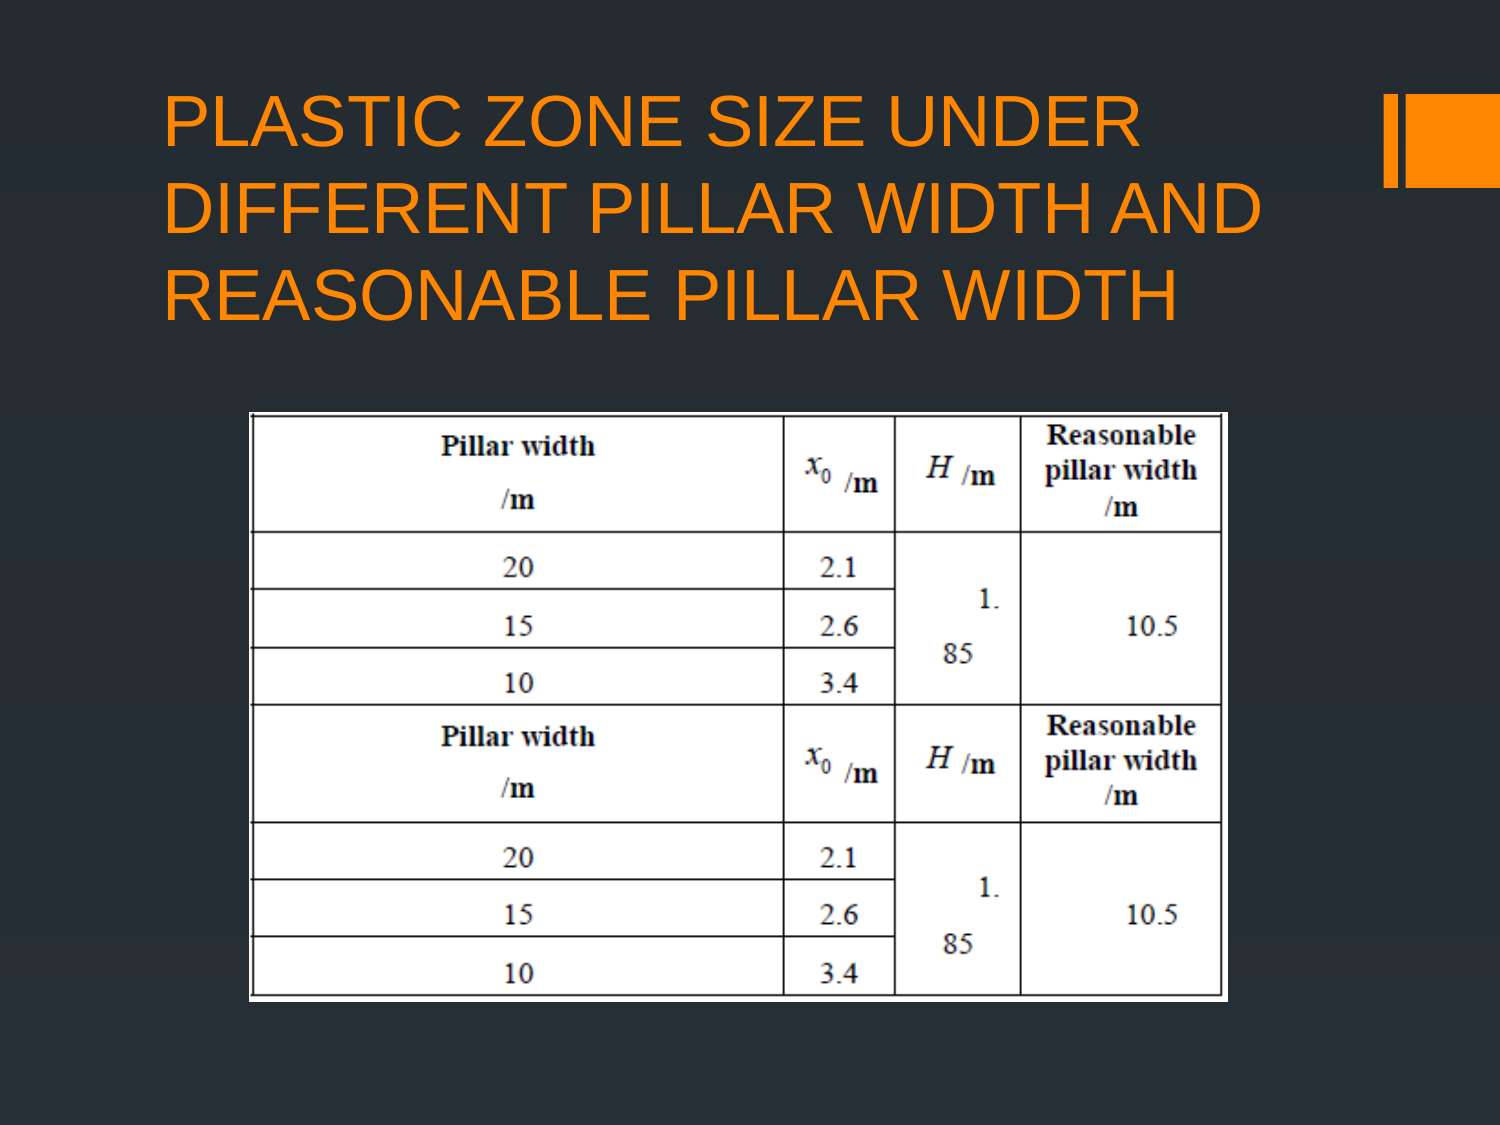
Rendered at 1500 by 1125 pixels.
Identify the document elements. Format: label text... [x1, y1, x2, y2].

title PLASTIC ZONE SIZE UNDER DIFFERENT PILLAR WIDTH AND REASONABLE PILLAR WIDTH [147, 62, 1348, 343]
picture [249, 411, 1228, 1003]
